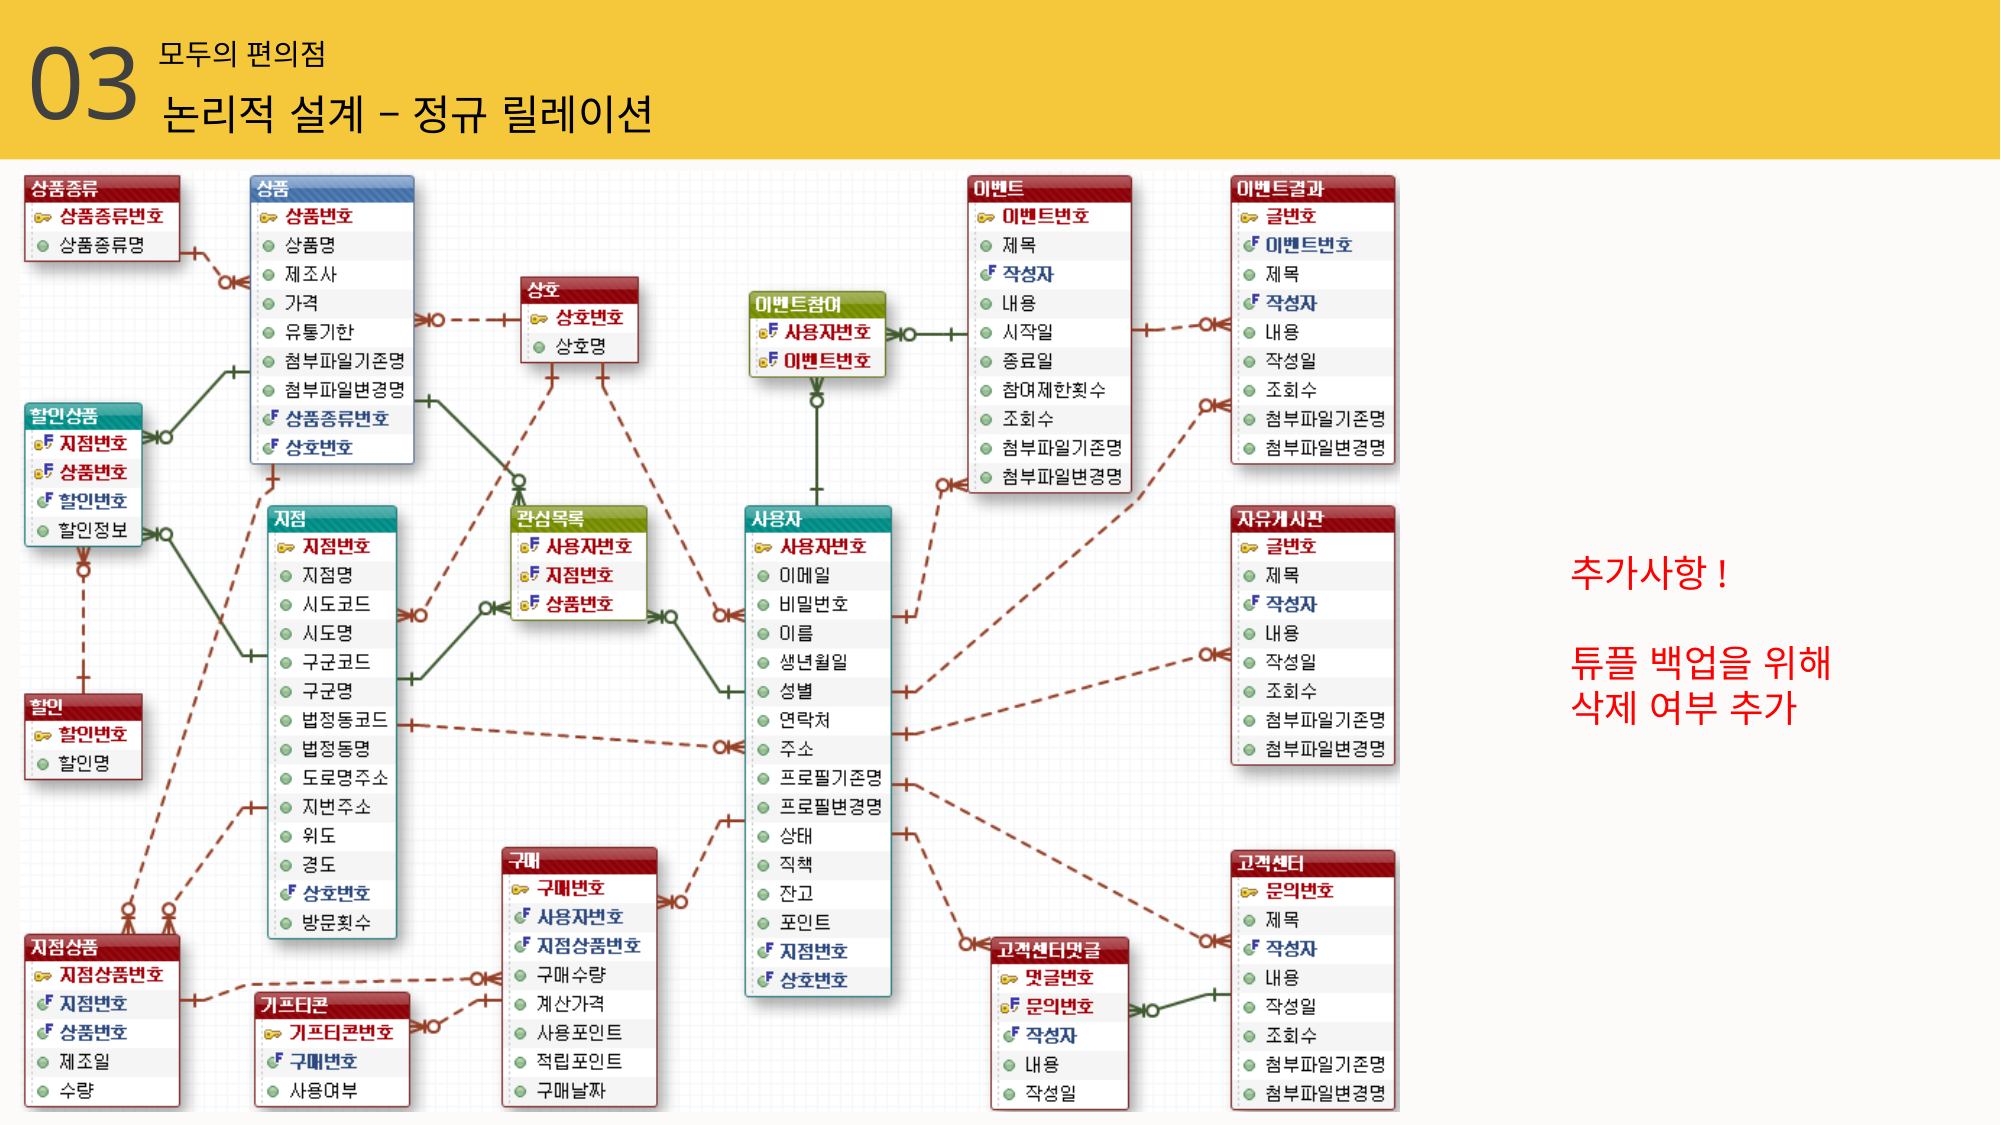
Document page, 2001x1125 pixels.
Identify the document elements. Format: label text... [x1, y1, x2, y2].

text_box 추가사항! 튜플 백업을 위해 삭제 여부 추가 [1562, 542, 1852, 738]
picture [20, 171, 1401, 1112]
text_box [0, 0, 2000, 160]
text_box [19, 11, 813, 148]
